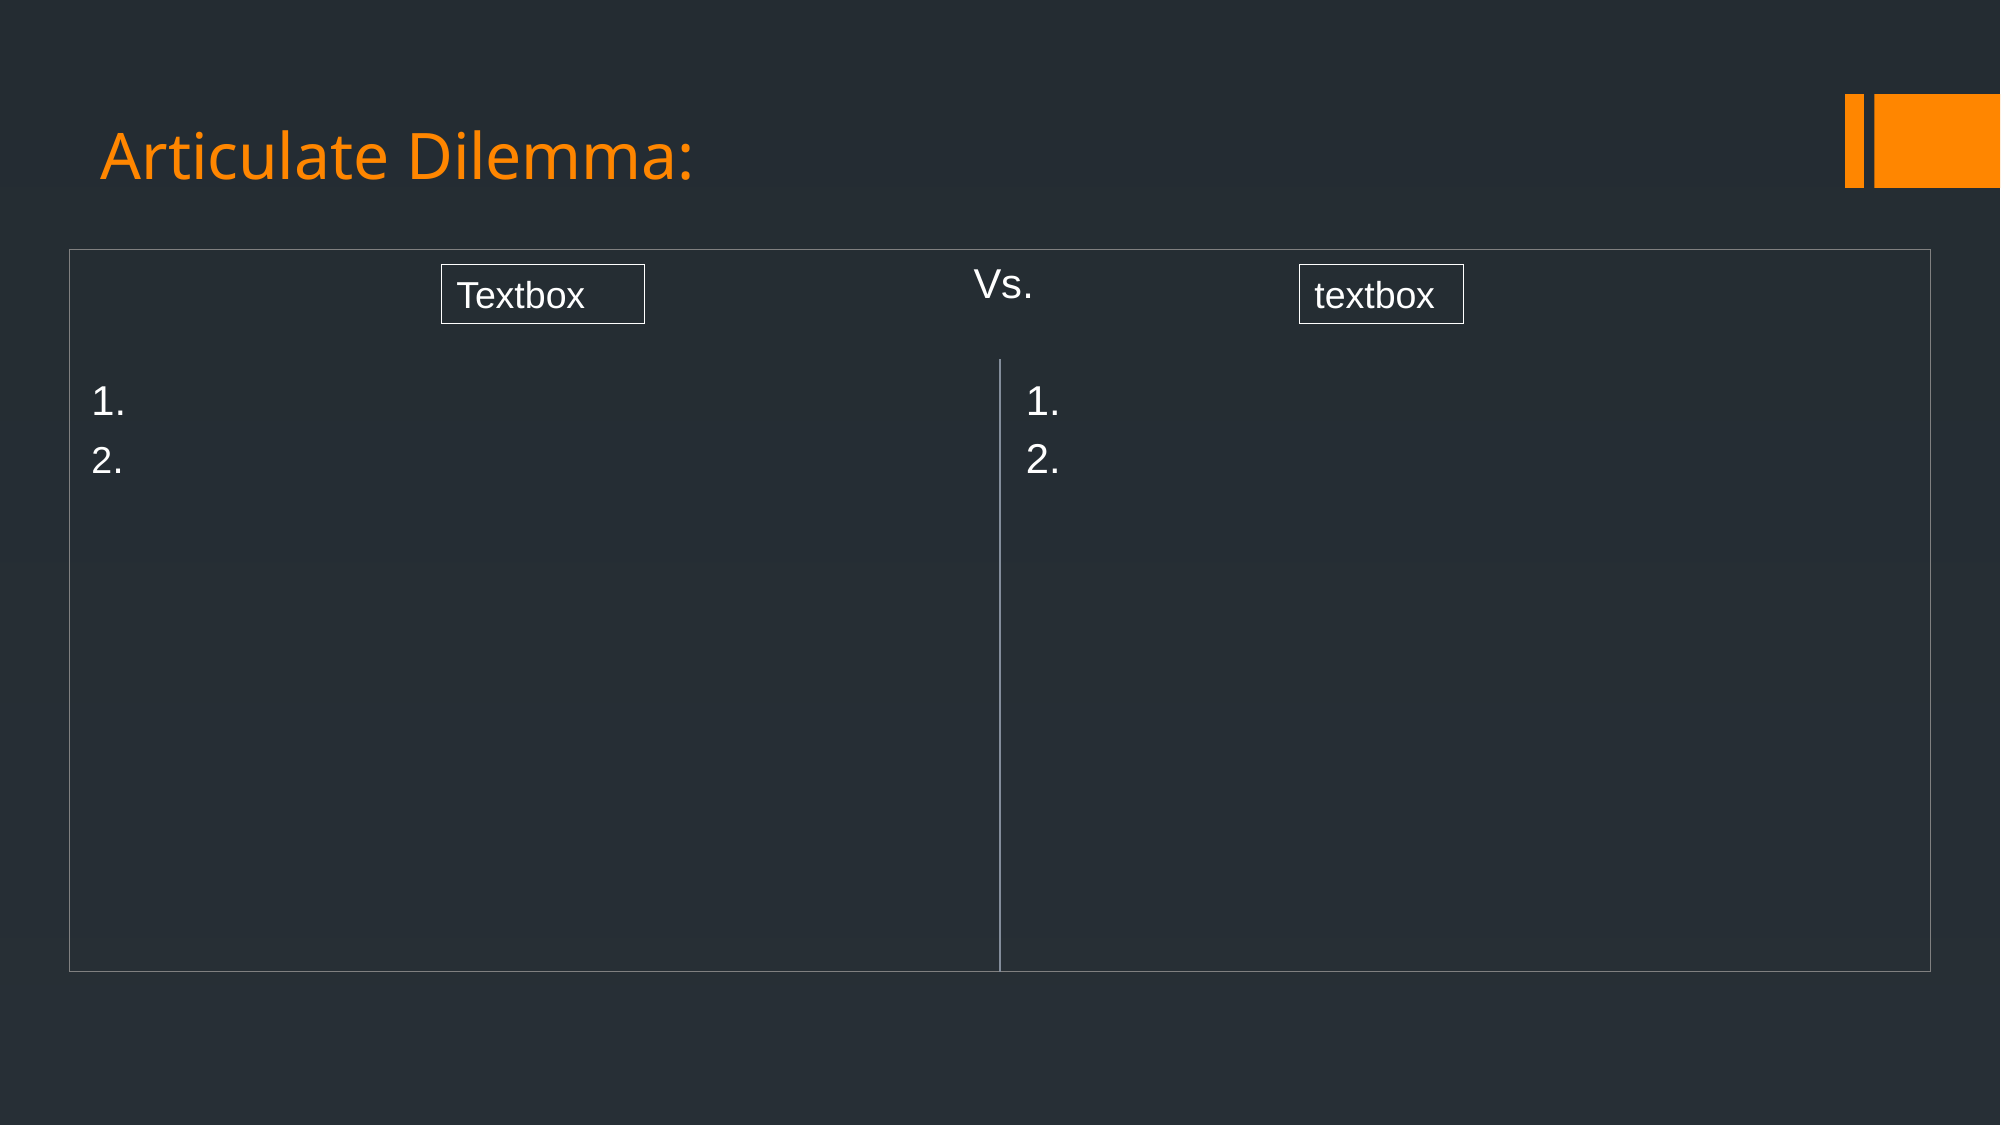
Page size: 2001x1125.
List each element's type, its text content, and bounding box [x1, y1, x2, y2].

text_box Textbox [441, 264, 645, 324]
list Vs. 1. 1. 2. 2. [69, 249, 1931, 972]
text_box textbox [1299, 264, 1464, 324]
title Articulate Dilemma: [85, 65, 839, 200]
